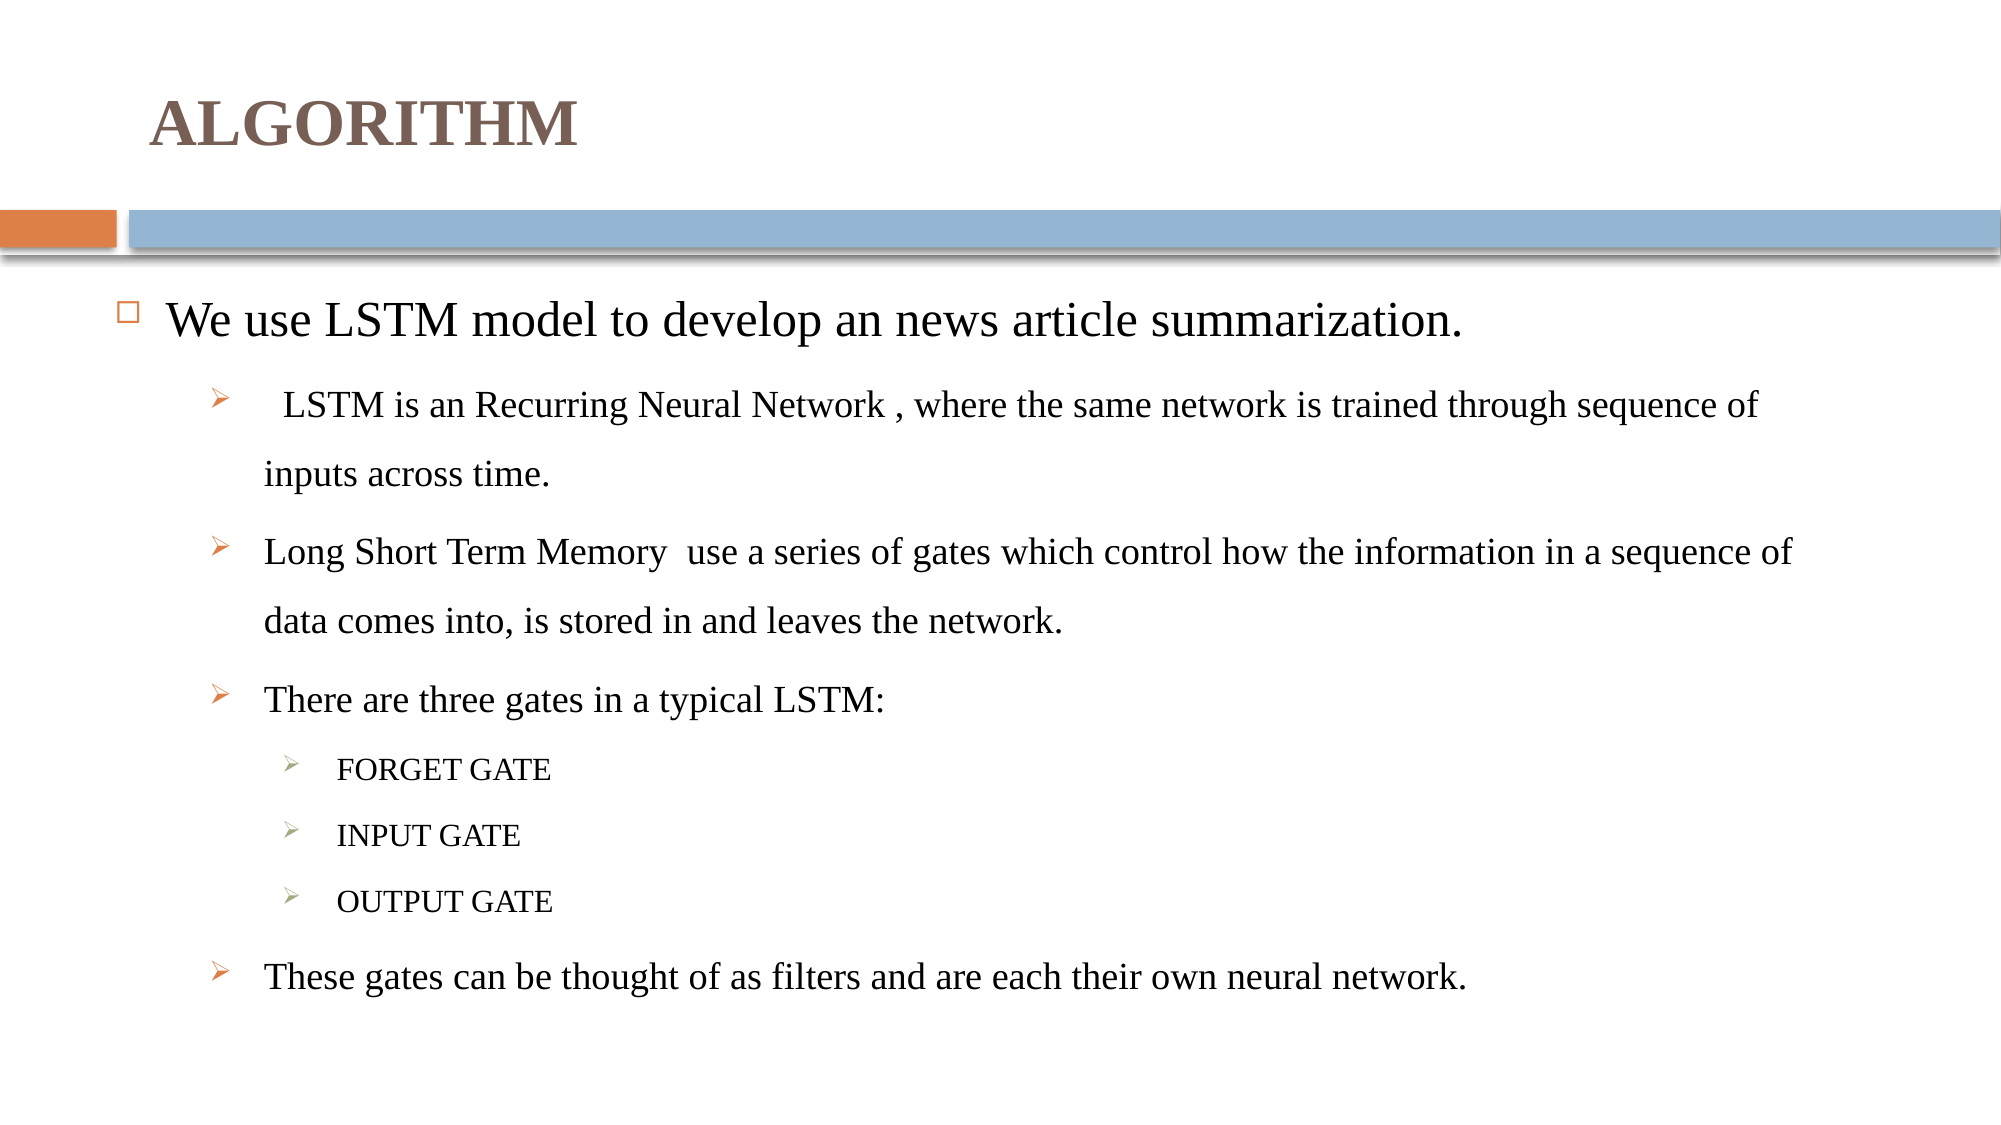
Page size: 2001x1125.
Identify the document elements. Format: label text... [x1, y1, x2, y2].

list We use LSTM model to develop an news article summarization. LSTM is an Recurring Neural Network , where the same network is trained through sequence of inputs across time. Long Short Term Memory use a series of gates which control how the information in a sequence of data comes into, is stored in and leaves the network. There are three gates in a typical LSTM: FORGET GATE INPUT GATE OUTPUT GATE These gates can be thought of as filters and are each their own neural network. [99, 173, 1863, 1014]
title ALGORITHM [133, 37, 1918, 200]
